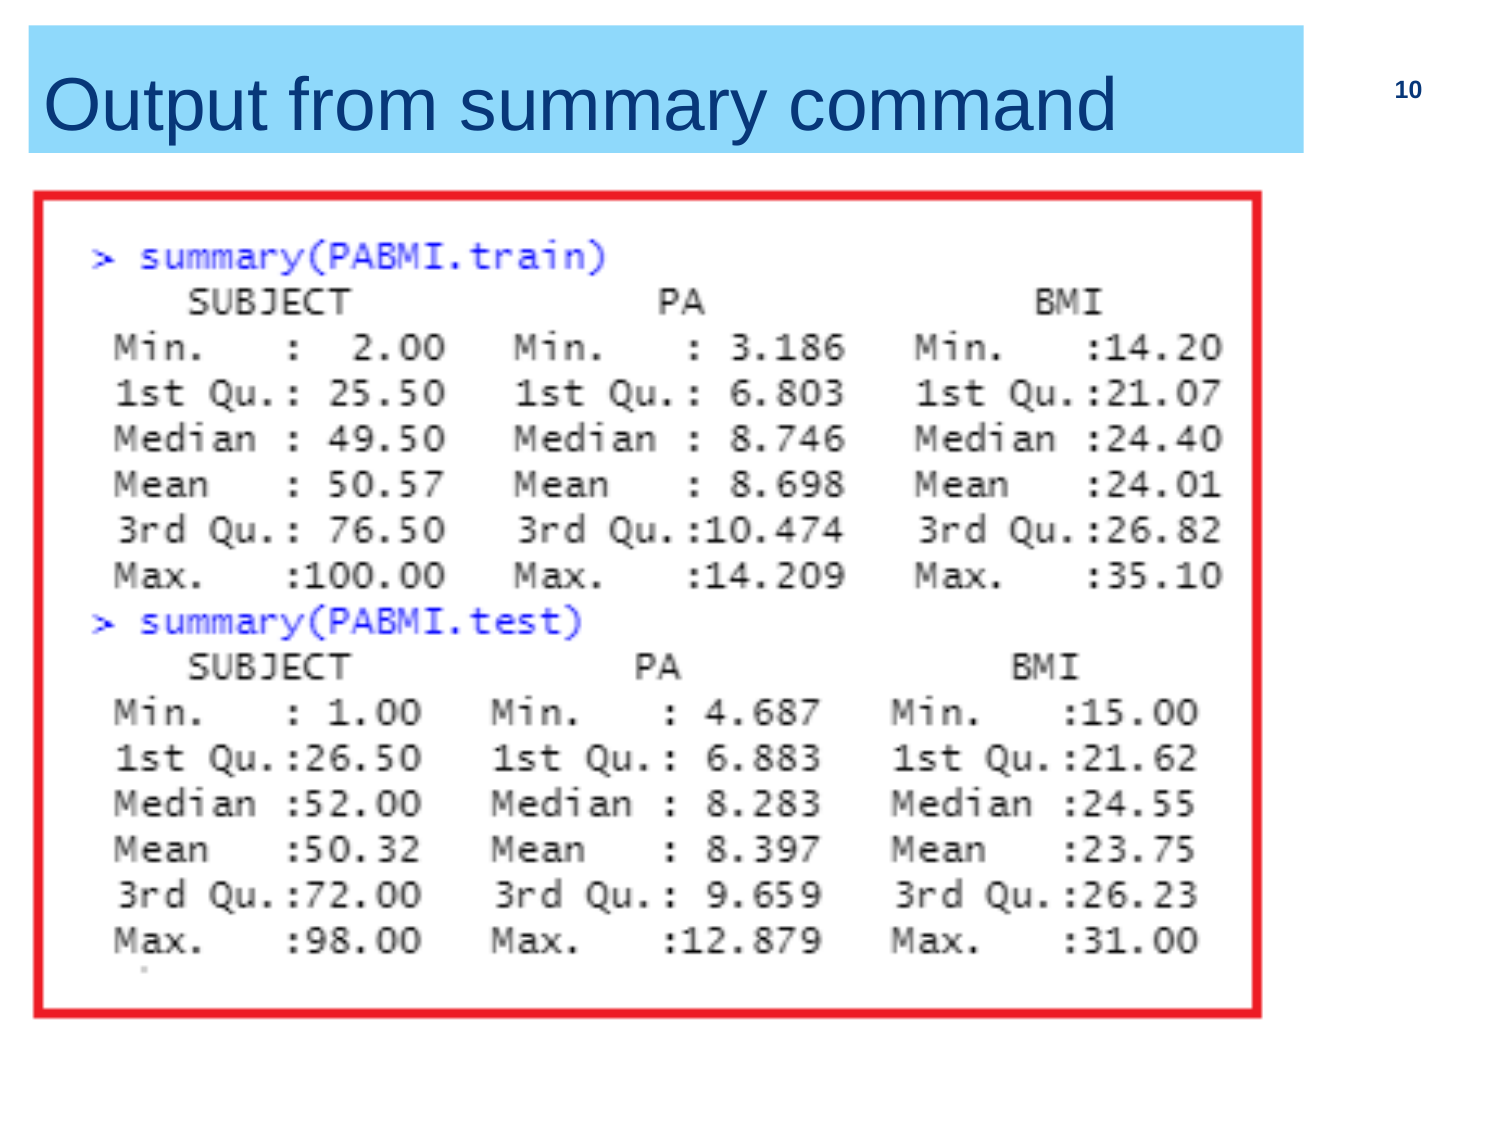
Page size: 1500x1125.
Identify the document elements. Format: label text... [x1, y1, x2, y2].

slide_number 10 [1354, 59, 1438, 119]
title Output from summary command [28, 25, 1304, 153]
picture [28, 181, 1277, 1027]
